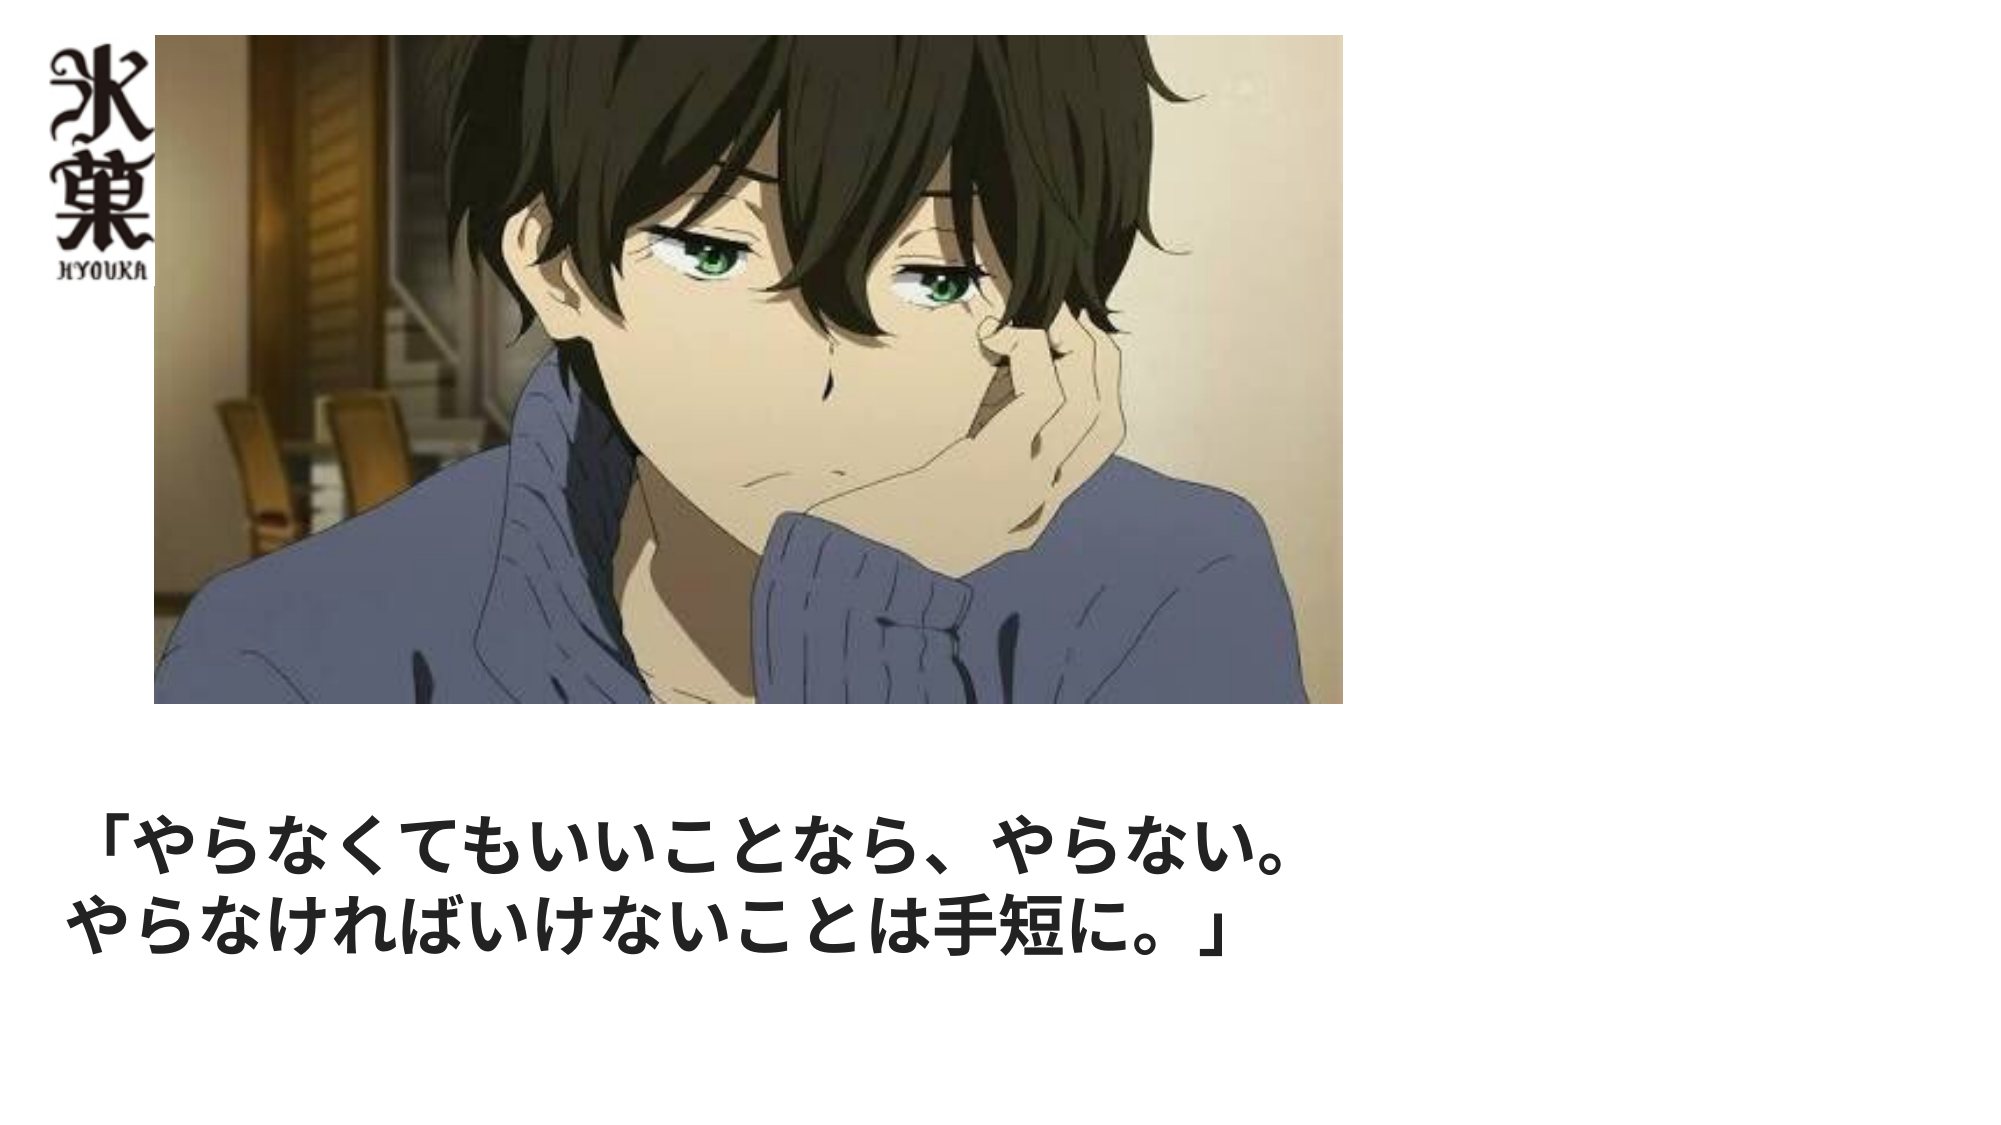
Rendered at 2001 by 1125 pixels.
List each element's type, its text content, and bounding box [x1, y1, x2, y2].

text_box 「やらなくてもいいことなら、やらない。 やらなければいけないことは手短に。」 [49, 796, 1738, 972]
picture [49, 35, 1343, 704]
